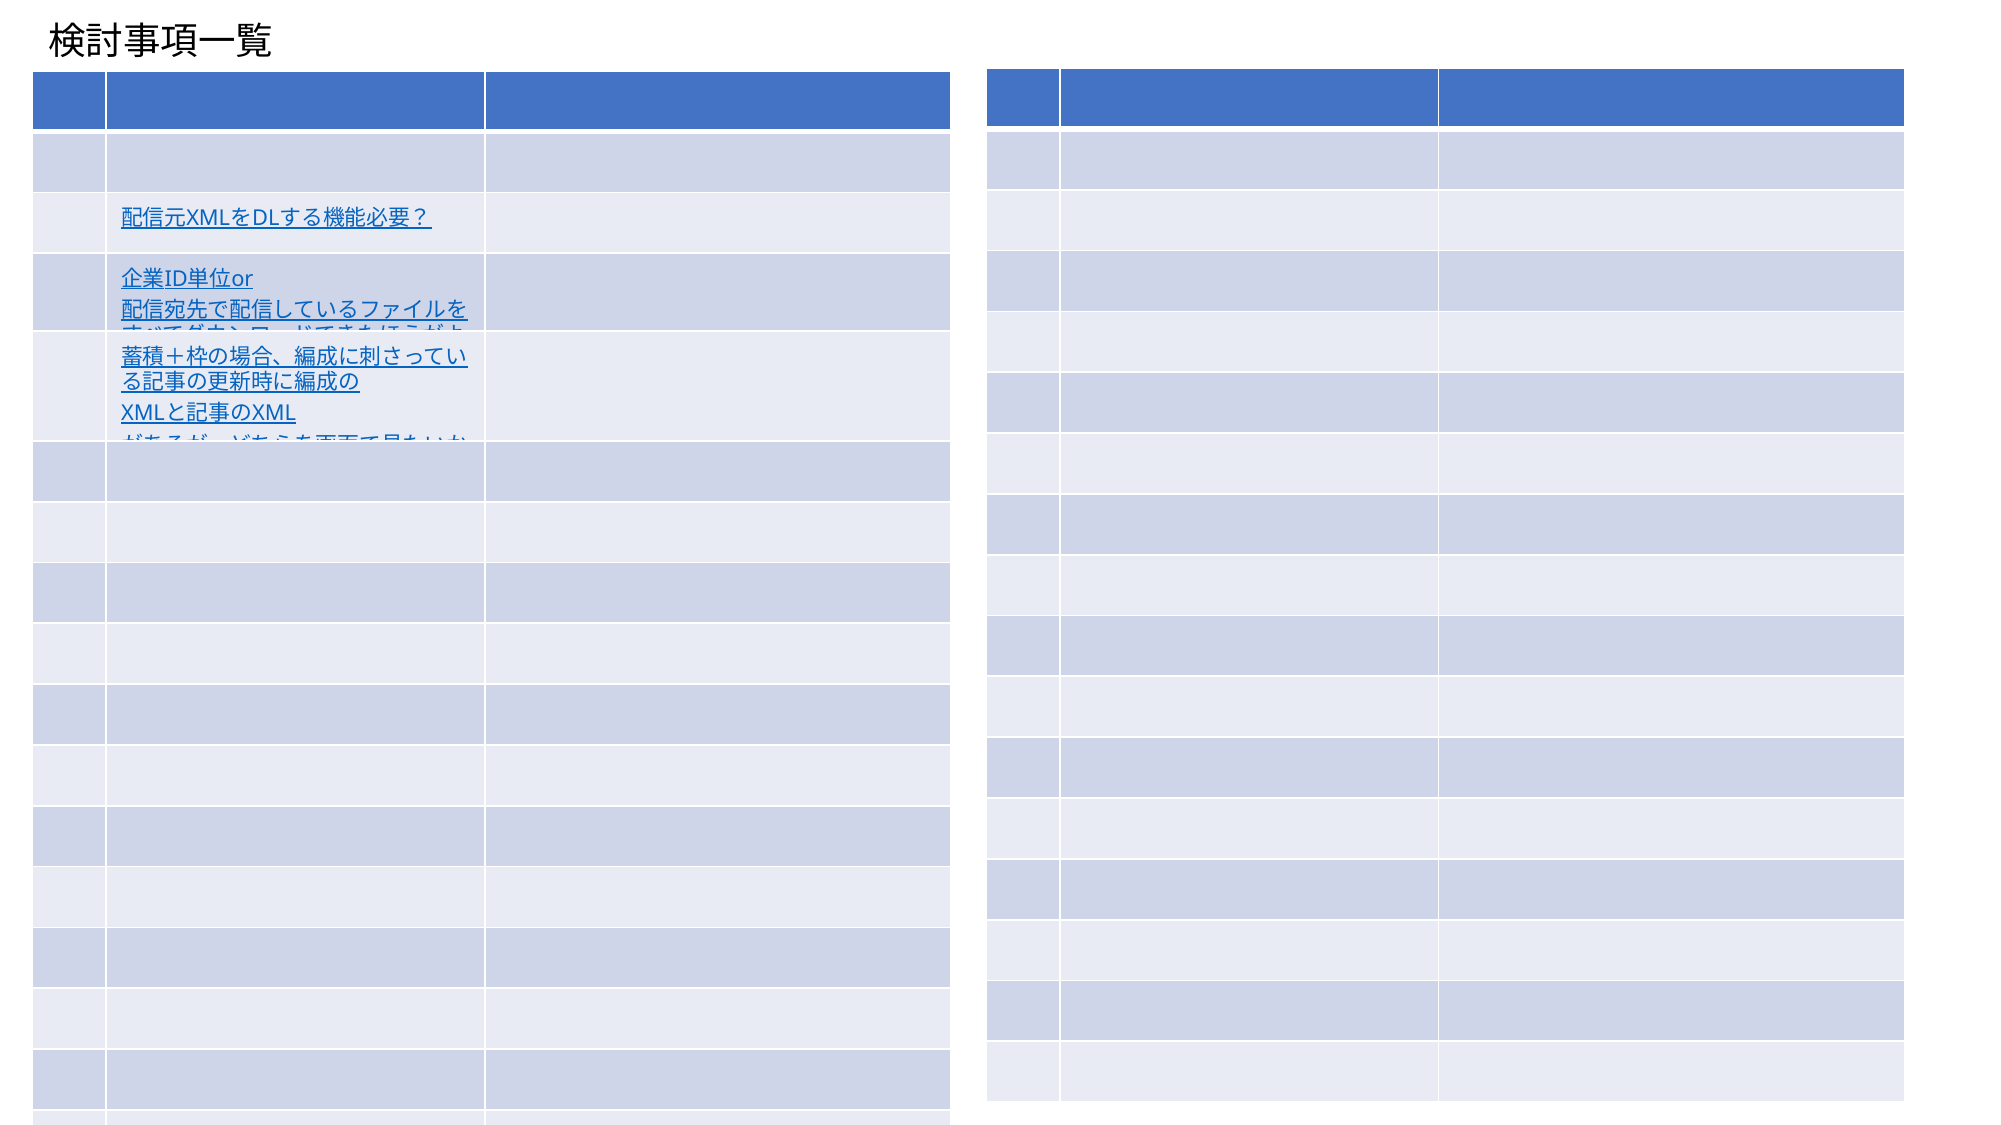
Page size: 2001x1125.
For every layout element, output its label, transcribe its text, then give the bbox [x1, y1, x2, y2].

table_cell [1439, 860, 1904, 919]
table_cell [987, 495, 1059, 554]
table_cell [987, 373, 1059, 432]
table_cell [107, 503, 484, 562]
table_cell [486, 193, 950, 252]
table_cell [1061, 132, 1438, 189]
table_cell [1439, 981, 1904, 1040]
table_cell [486, 1111, 950, 1125]
table_cell [33, 624, 105, 683]
table_cell [107, 807, 484, 866]
table_cell [1439, 251, 1904, 311]
table_cell [1061, 1042, 1438, 1101]
table_cell [1439, 1042, 1904, 1101]
table_header [107, 72, 484, 129]
table_cell [33, 193, 105, 252]
table_cell [486, 442, 950, 501]
table_cell [33, 254, 105, 330]
table_cell [987, 434, 1059, 493]
table_cell [33, 867, 105, 927]
table_cell [1439, 312, 1904, 371]
table_cell [1061, 677, 1438, 736]
table_cell [987, 1042, 1059, 1101]
table_cell [107, 928, 484, 987]
table_cell [107, 134, 484, 192]
table_cell [1439, 921, 1904, 980]
table_cell [107, 442, 484, 501]
table_cell [987, 251, 1059, 311]
table_cell [1061, 495, 1438, 554]
table_cell [1439, 434, 1904, 493]
table_cell [486, 1050, 950, 1109]
table_cell [107, 563, 484, 622]
table_cell [33, 685, 105, 744]
table_cell [486, 563, 950, 622]
table_cell [33, 332, 105, 440]
table_cell [1439, 616, 1904, 675]
table_header [1439, 69, 1904, 126]
table_cell [33, 1111, 105, 1125]
table_cell [987, 738, 1059, 797]
table_cell [33, 746, 105, 805]
table_cell [33, 1050, 105, 1109]
table_cell [1439, 495, 1904, 554]
table_cell [1439, 738, 1904, 797]
table_cell [33, 563, 105, 622]
table_cell [1061, 434, 1438, 493]
table_cell [1061, 738, 1438, 797]
table_cell [486, 989, 950, 1048]
table_cell [486, 624, 950, 683]
table_cell [987, 616, 1059, 675]
table_cell [33, 807, 105, 866]
table_cell [1439, 556, 1904, 615]
text_box 検討事項一覧 [33, 10, 289, 70]
table_cell [987, 677, 1059, 736]
table_cell [987, 981, 1059, 1040]
table_cell 配信元XMLをDLする機能必要？ [107, 193, 484, 252]
table_cell [987, 860, 1059, 919]
table_header [33, 72, 105, 129]
table_cell [1061, 921, 1438, 980]
table_cell [987, 191, 1059, 250]
table_cell [987, 312, 1059, 371]
table_cell [107, 685, 484, 744]
table_cell [1061, 373, 1438, 432]
table_cell [33, 442, 105, 501]
table_cell [107, 867, 484, 927]
table_cell [486, 807, 950, 866]
table_cell [1061, 799, 1438, 858]
table_cell [1061, 860, 1438, 919]
table_header [486, 72, 950, 129]
table_cell [1061, 556, 1438, 615]
table_cell [486, 503, 950, 562]
table_cell [486, 928, 950, 987]
table_cell [486, 332, 950, 440]
table_cell [107, 746, 484, 805]
table_cell [486, 254, 950, 330]
table_cell [987, 556, 1059, 615]
table_cell [107, 624, 484, 683]
table_cell 蓄積＋枠の場合、編成に刺さっている記事の更新時に編成のXMLと記事のXMLがあるが、どちらを画面で見たいか [107, 332, 484, 440]
table_cell [987, 132, 1059, 189]
table_cell [1061, 312, 1438, 371]
table_cell [1439, 191, 1904, 250]
table_cell [107, 1111, 484, 1125]
table_cell [33, 134, 105, 192]
table_cell [486, 746, 950, 805]
table_cell 企業ID単位or配信宛先で配信しているファイルをすべてダウンロードできたほうがよいか？ [107, 254, 484, 330]
table_cell [33, 928, 105, 987]
table_cell [1061, 191, 1438, 250]
table_cell [1061, 981, 1438, 1040]
table_cell [33, 989, 105, 1048]
table_cell [987, 921, 1059, 980]
table_cell [1439, 373, 1904, 432]
table_cell [486, 685, 950, 744]
table_cell [1061, 251, 1438, 311]
table_cell [107, 1050, 484, 1109]
table_cell [33, 503, 105, 562]
table_header [987, 69, 1059, 126]
table_cell [1439, 132, 1904, 189]
table_cell [1439, 677, 1904, 736]
table_cell [486, 134, 950, 192]
table_cell [987, 799, 1059, 858]
table_header [1061, 69, 1438, 126]
table_cell [1439, 799, 1904, 858]
table_cell [1061, 616, 1438, 675]
table_cell [486, 867, 950, 927]
table_cell [107, 989, 484, 1048]
